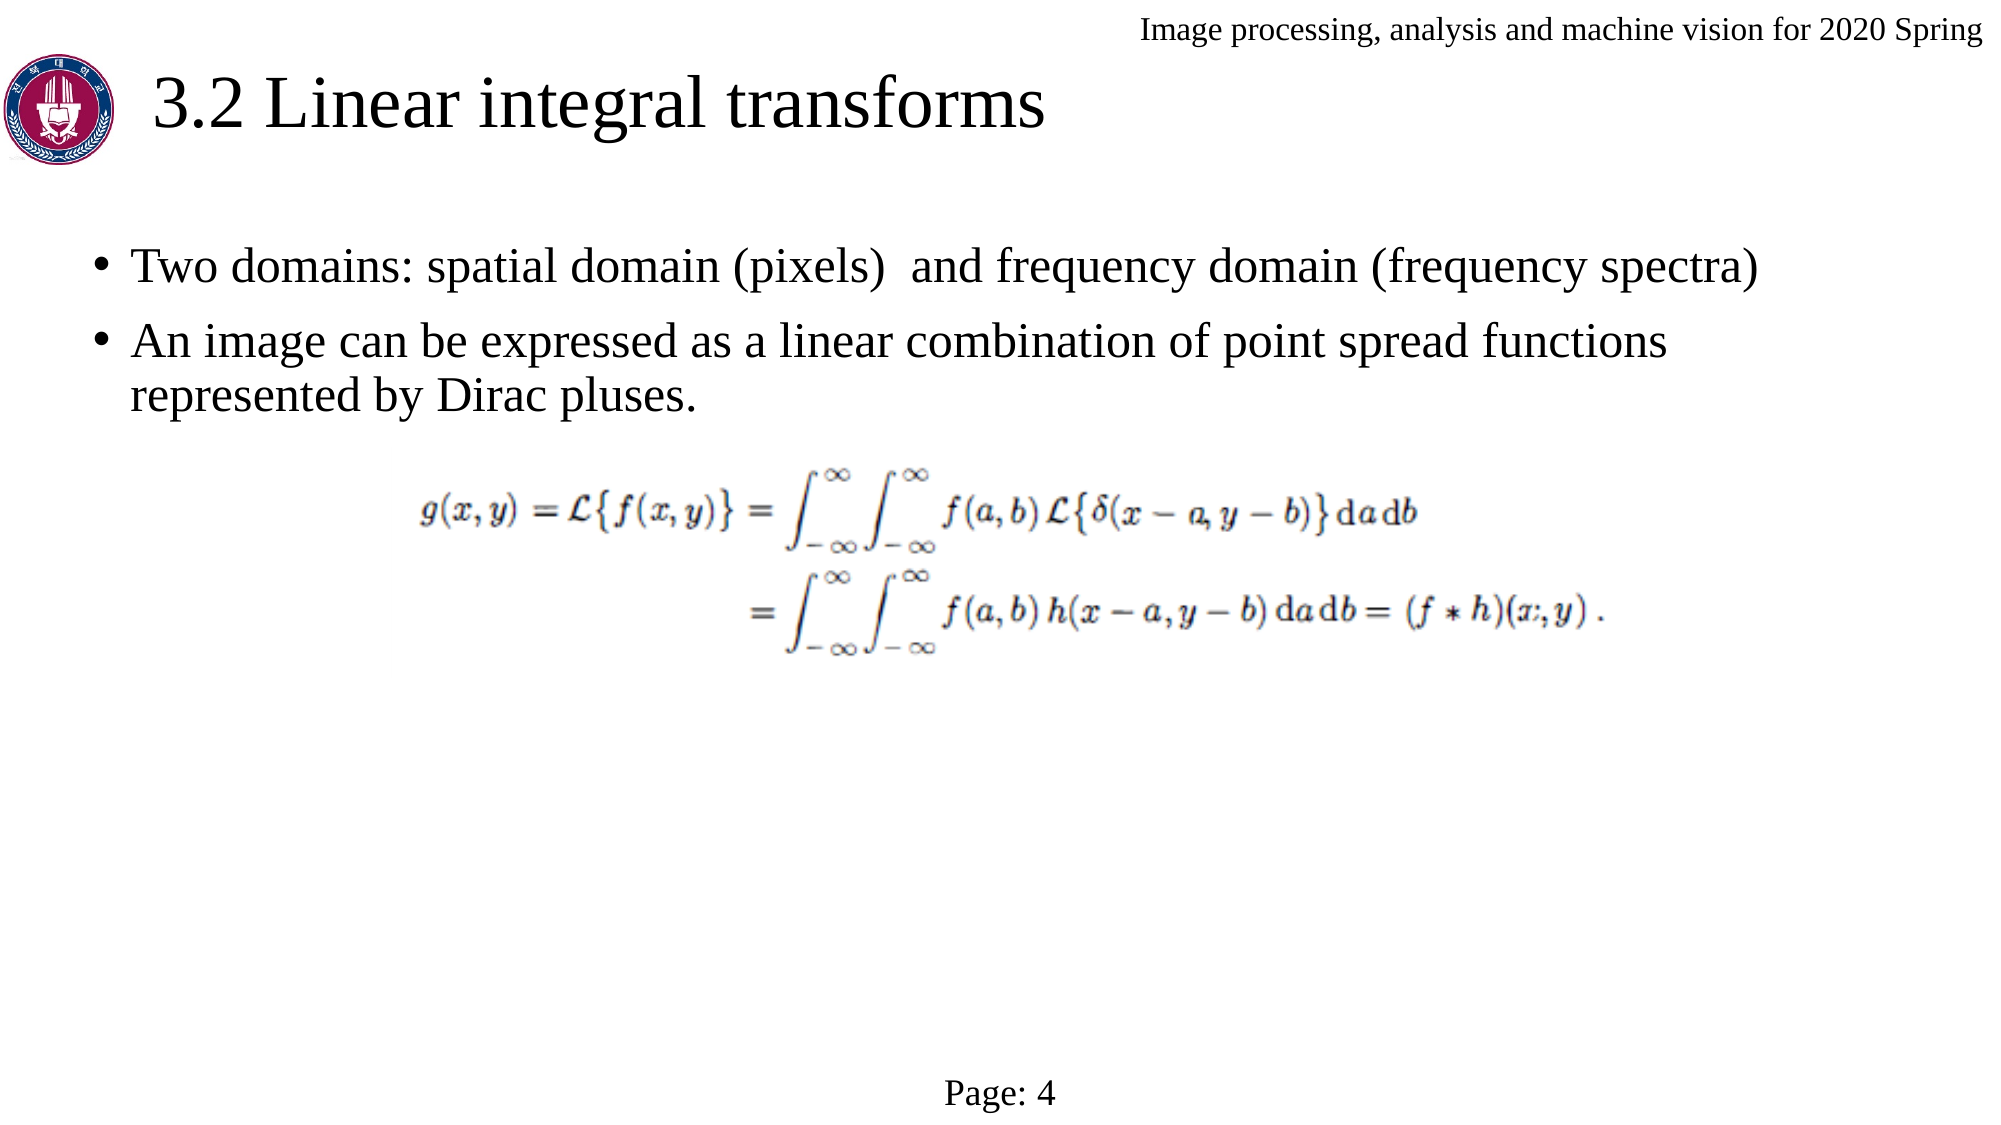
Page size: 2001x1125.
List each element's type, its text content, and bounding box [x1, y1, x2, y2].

picture [3, 54, 114, 165]
picture [390, 447, 1633, 678]
list Two domains: spatial domain (pixels) and frequency domain (frequency spectra) An image can be expressed as a linear combination of point spread functions represented by Dirac pluses. [78, 231, 1922, 993]
list 3.2 Linear integral transforms [137, 45, 1926, 163]
